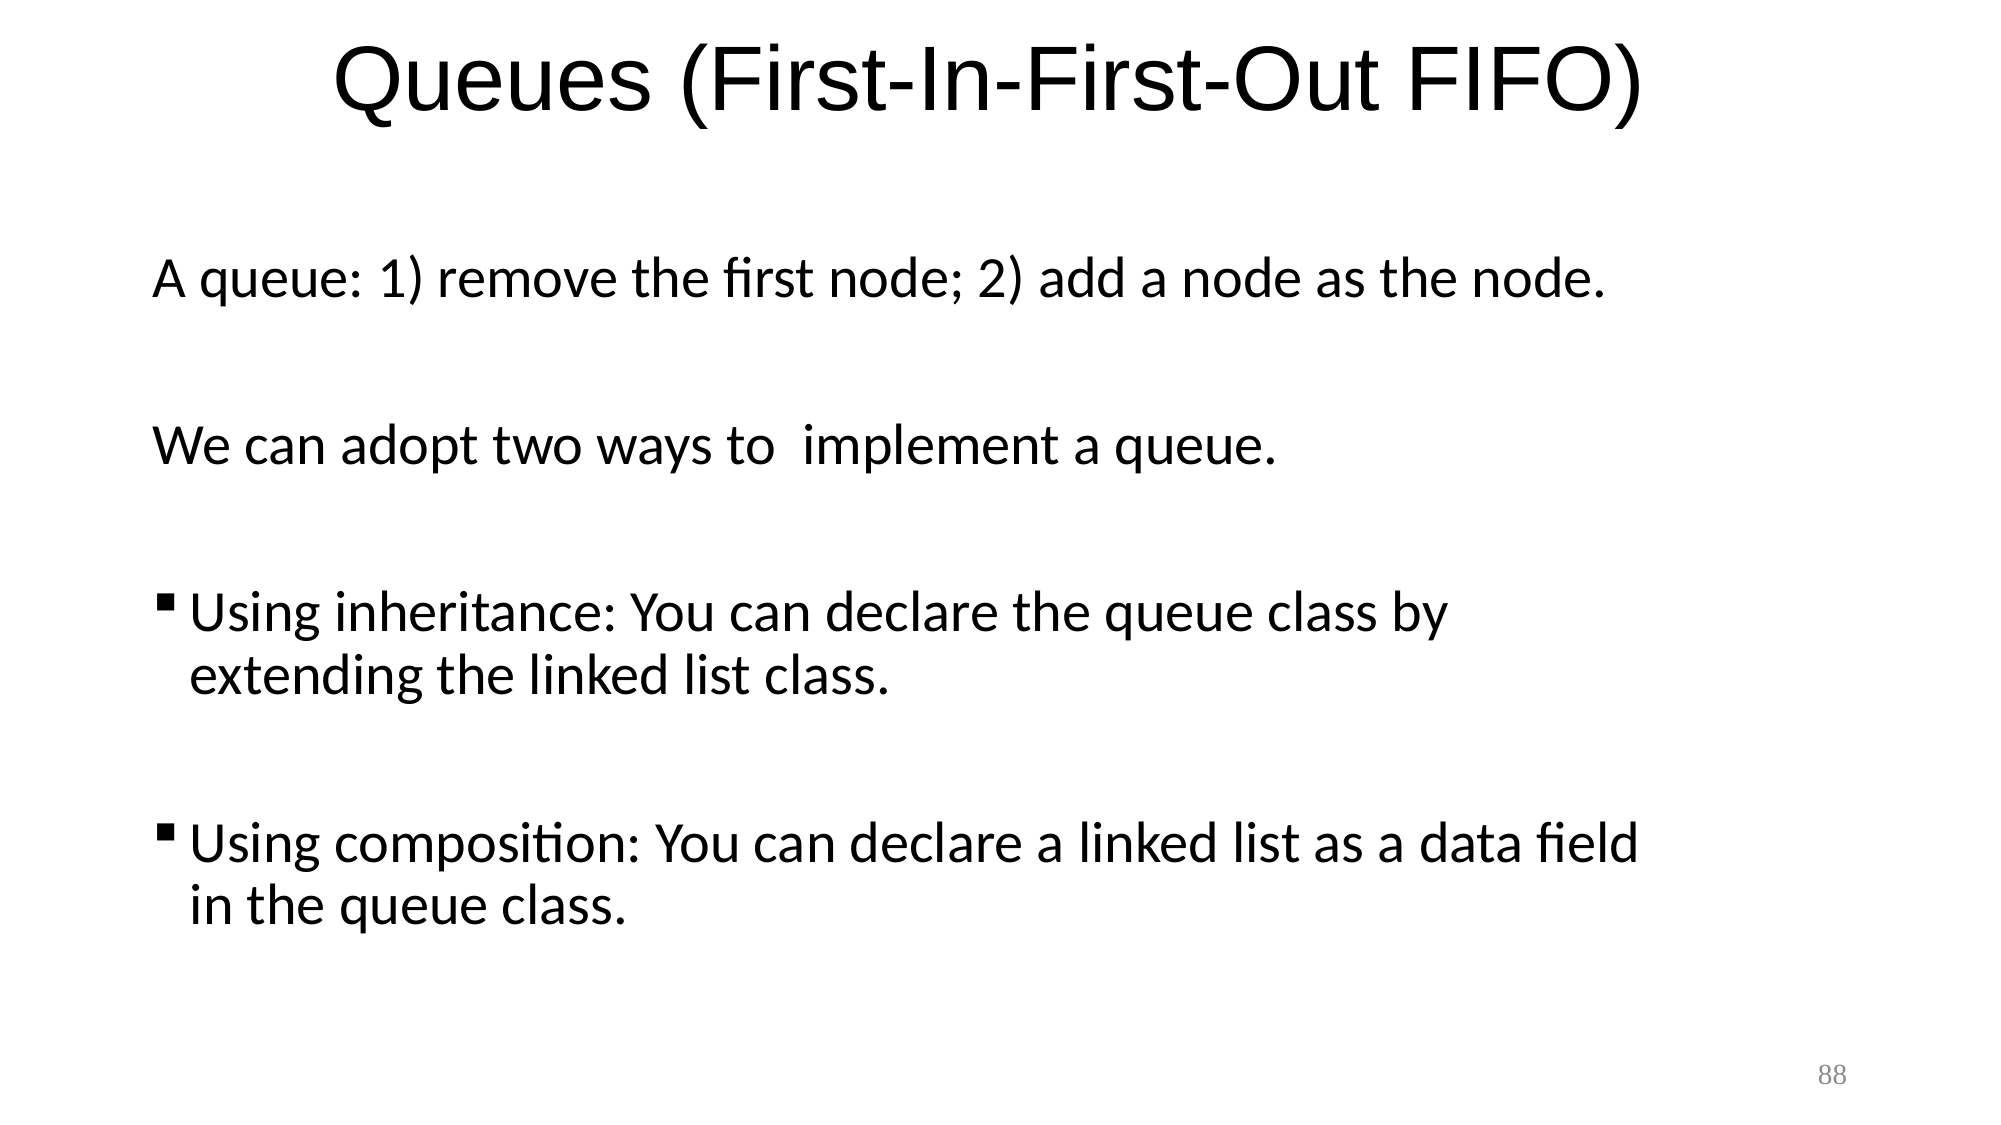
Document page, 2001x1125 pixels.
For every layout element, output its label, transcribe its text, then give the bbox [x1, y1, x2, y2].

list A queue: 1) remove the first node; 2) add a node as the node. We can adopt two ways to implement a queue. Using inheritance: You can declare the queue class by extending the linked list class. Using composition: You can declare a linked list as a data field in the queue class. [137, 239, 1689, 954]
title Queues (First-In-First-Out FIFO) [62, 12, 1917, 150]
slide_number 88 [1412, 1042, 1863, 1103]
